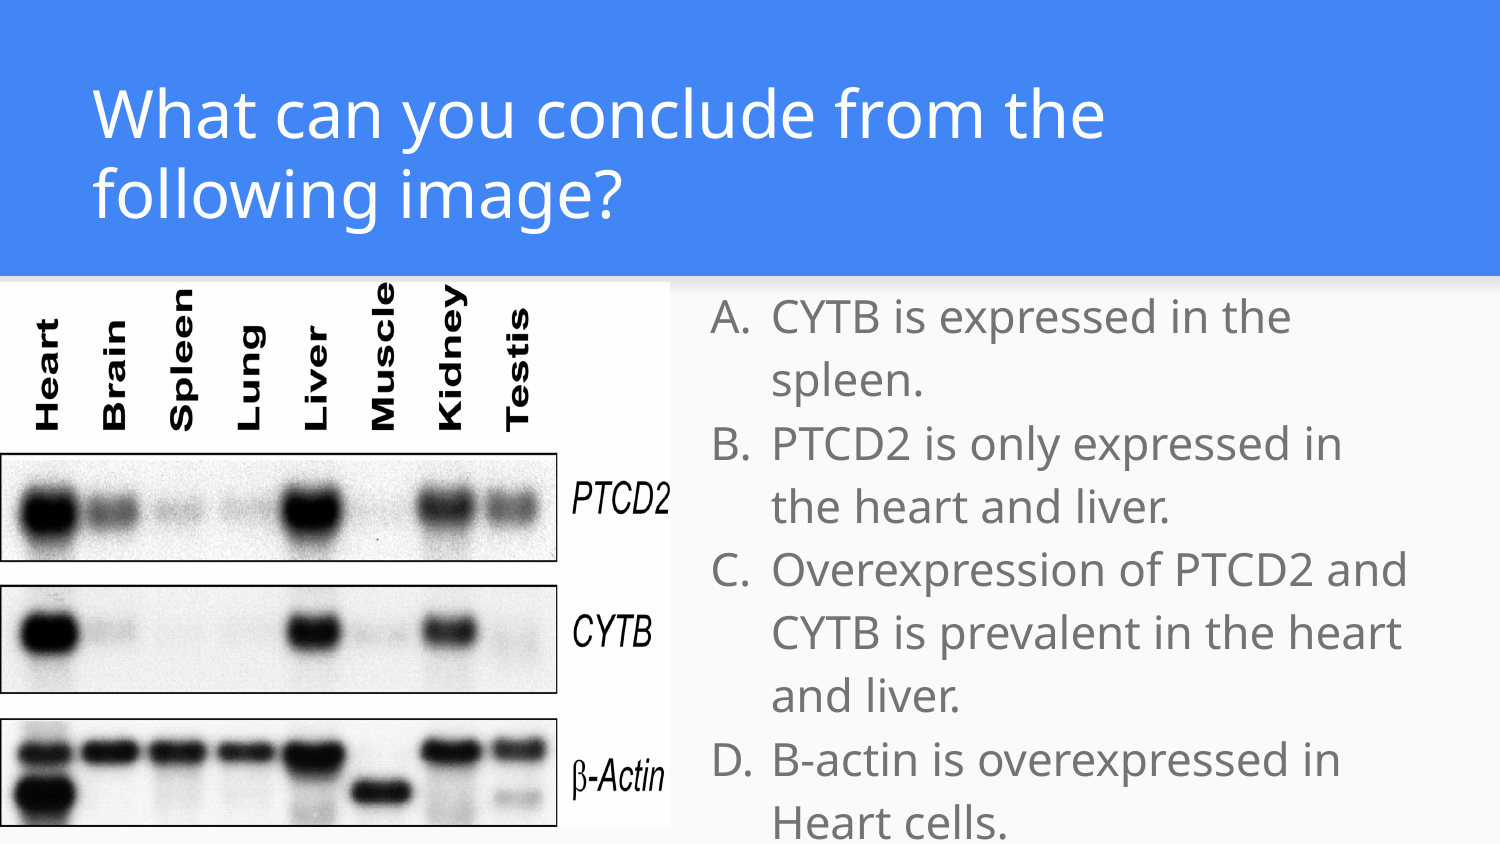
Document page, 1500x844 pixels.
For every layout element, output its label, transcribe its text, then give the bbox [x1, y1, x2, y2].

picture [0, 282, 670, 827]
list CYTB is expressed in the spleen. PTCD2 is only expressed in the heart and liver. Overexpression of PTCD2 and CYTB is prevalent in the heart and liver. B-actin is overexpressed in Heart cells. [680, 264, 1427, 844]
title What can you conclude from the following image? [77, 121, 1427, 248]
